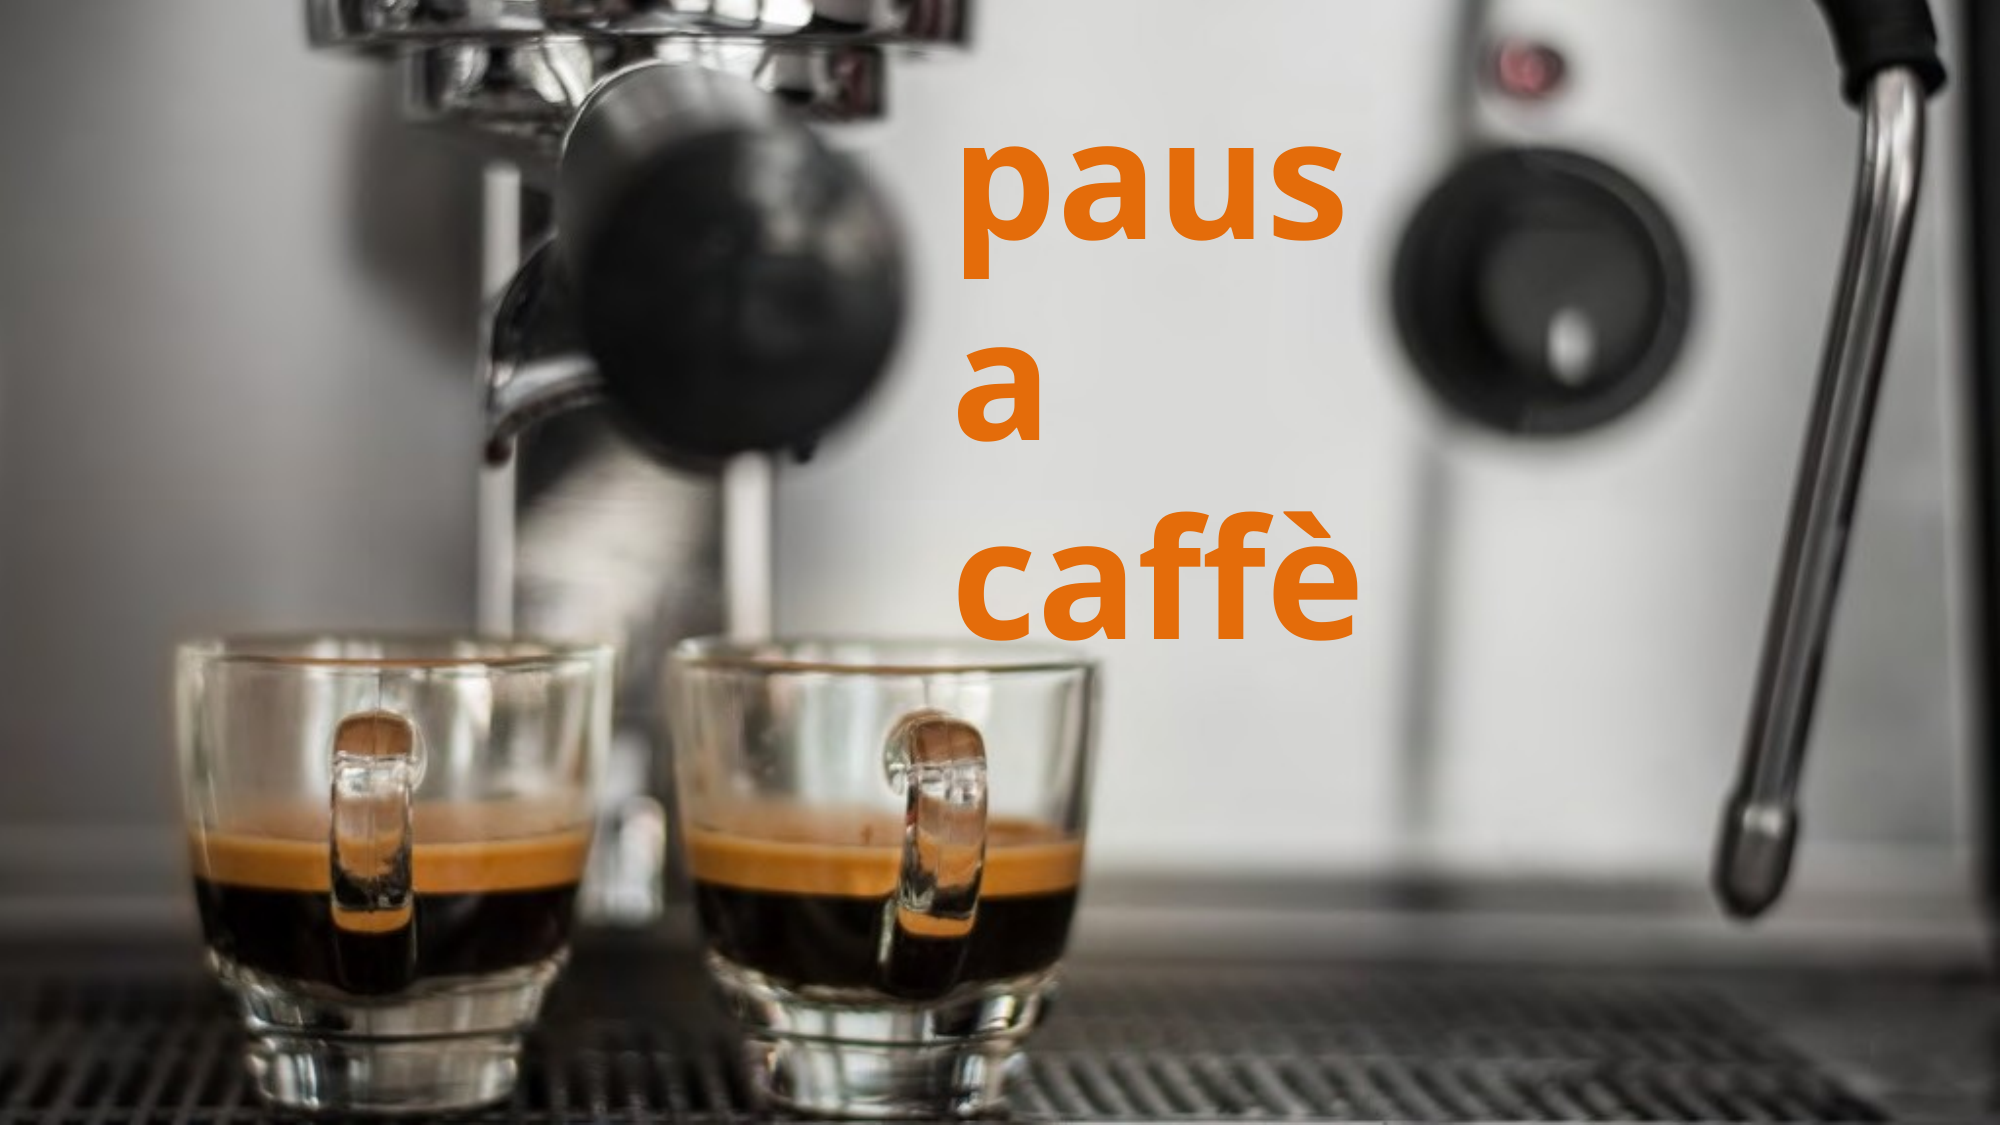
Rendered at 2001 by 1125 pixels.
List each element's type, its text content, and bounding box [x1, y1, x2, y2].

title pausa caffè [949, 71, 1375, 674]
picture [0, 0, 2000, 1125]
